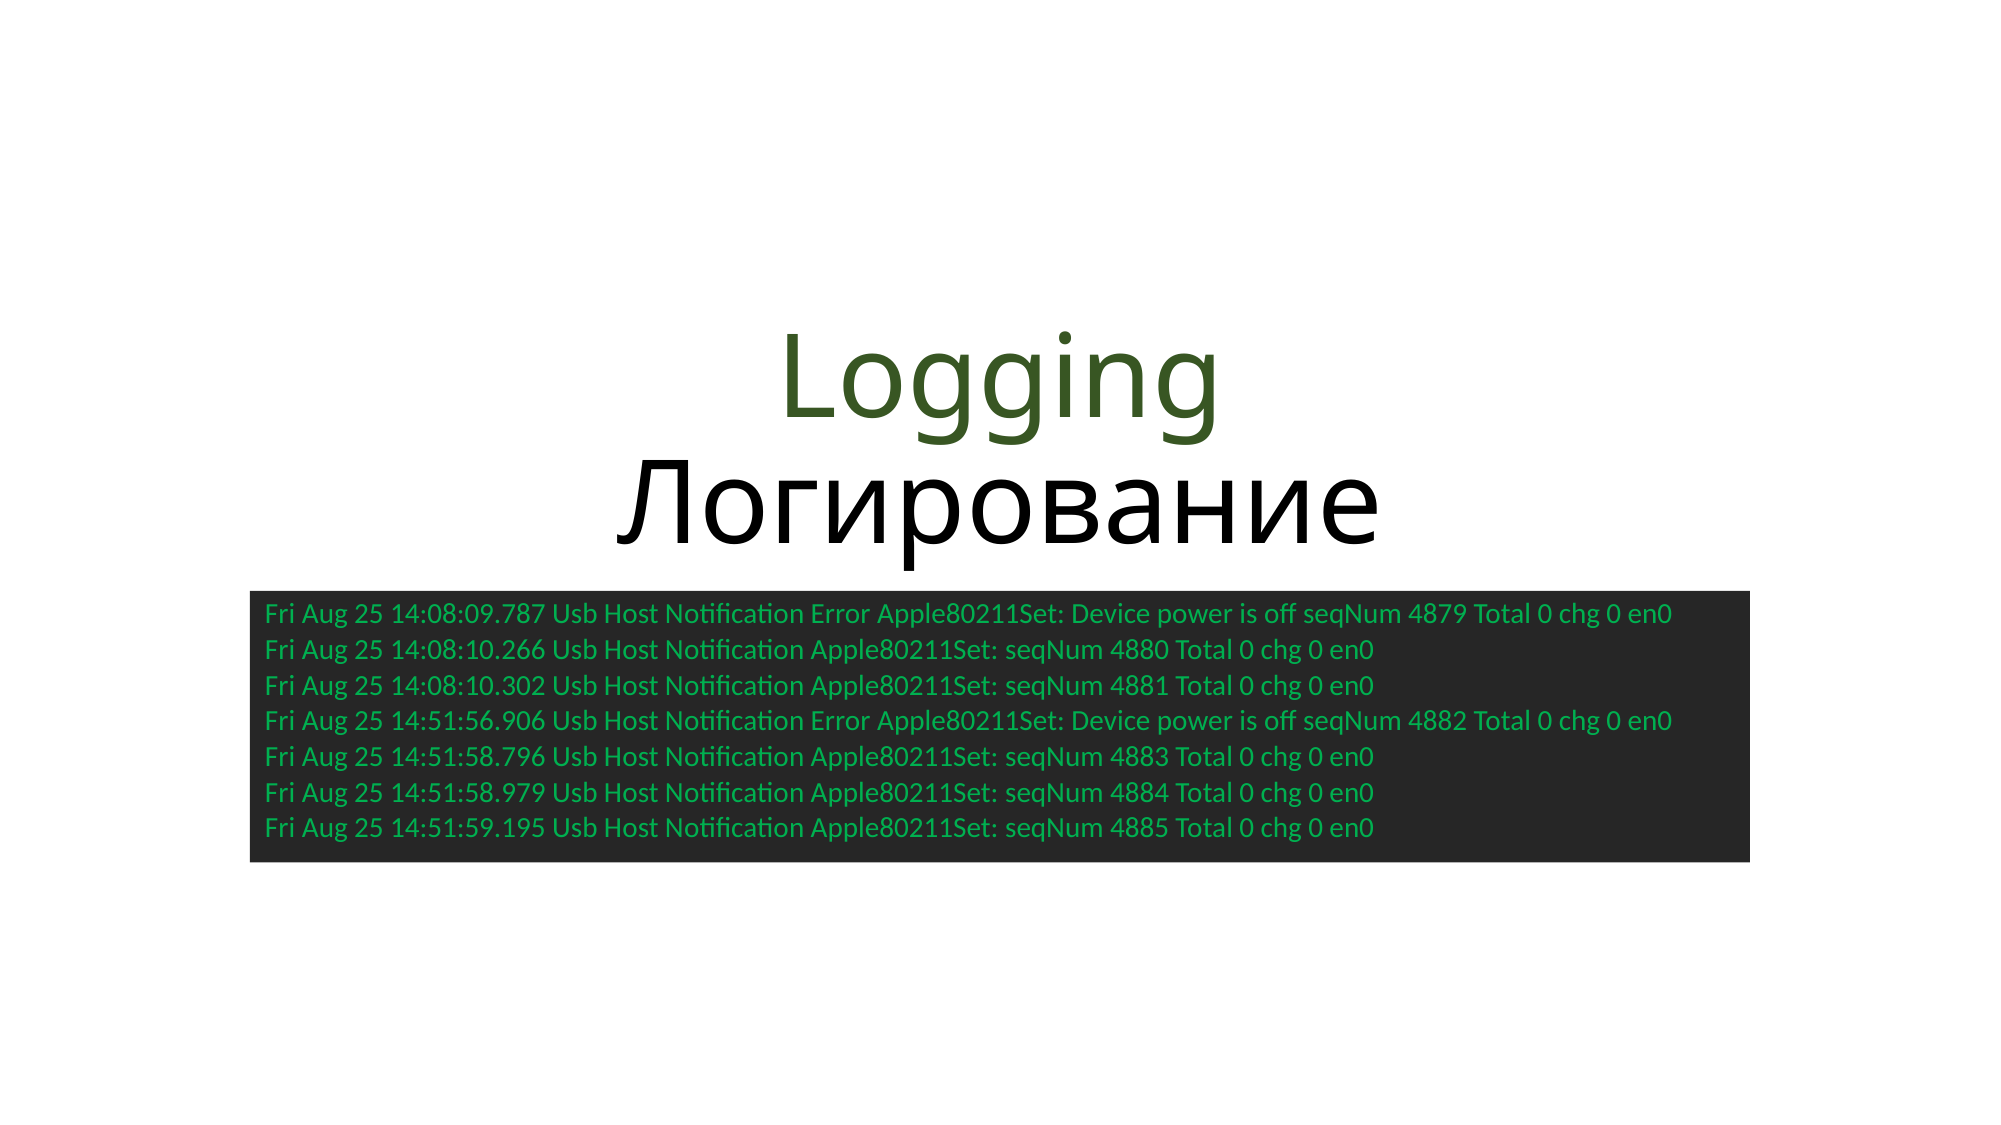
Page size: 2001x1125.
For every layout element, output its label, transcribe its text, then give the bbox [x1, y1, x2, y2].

subtitle Fri Aug 25 14:08:09.787 Usb Host Notification Error Apple80211Set: Device power is off seqNum 4879 Total 0 chg 0 en0 Fri Aug 25 14:08:10.266 Usb Host Notification Apple80211Set: seqNum 4880 Total 0 chg 0 en0 Fri Aug 25 14:08:10.302 Usb Host Notification Apple80211Set: seqNum 4881 Total 0 chg 0 en0 Fri Aug 25 14:51:56.906 Usb Host Notification Error Apple80211Set: Device power is off seqNum 4882 Total 0 chg 0 en0 Fri Aug 25 14:51:58.796 Usb Host Notification Apple80211Set: seqNum 4883 Total 0 chg 0 en0 Fri Aug 25 14:51:58.979 Usb Host Notification Apple80211Set: seqNum 4884 Total 0 chg 0 en0 Fri Aug 25 14:51:59.195 Usb Host Notification Apple80211Set: seqNum 4885 Total 0 chg 0 en0 [249, 590, 1750, 863]
title Logging Логирование [249, 184, 1750, 576]
